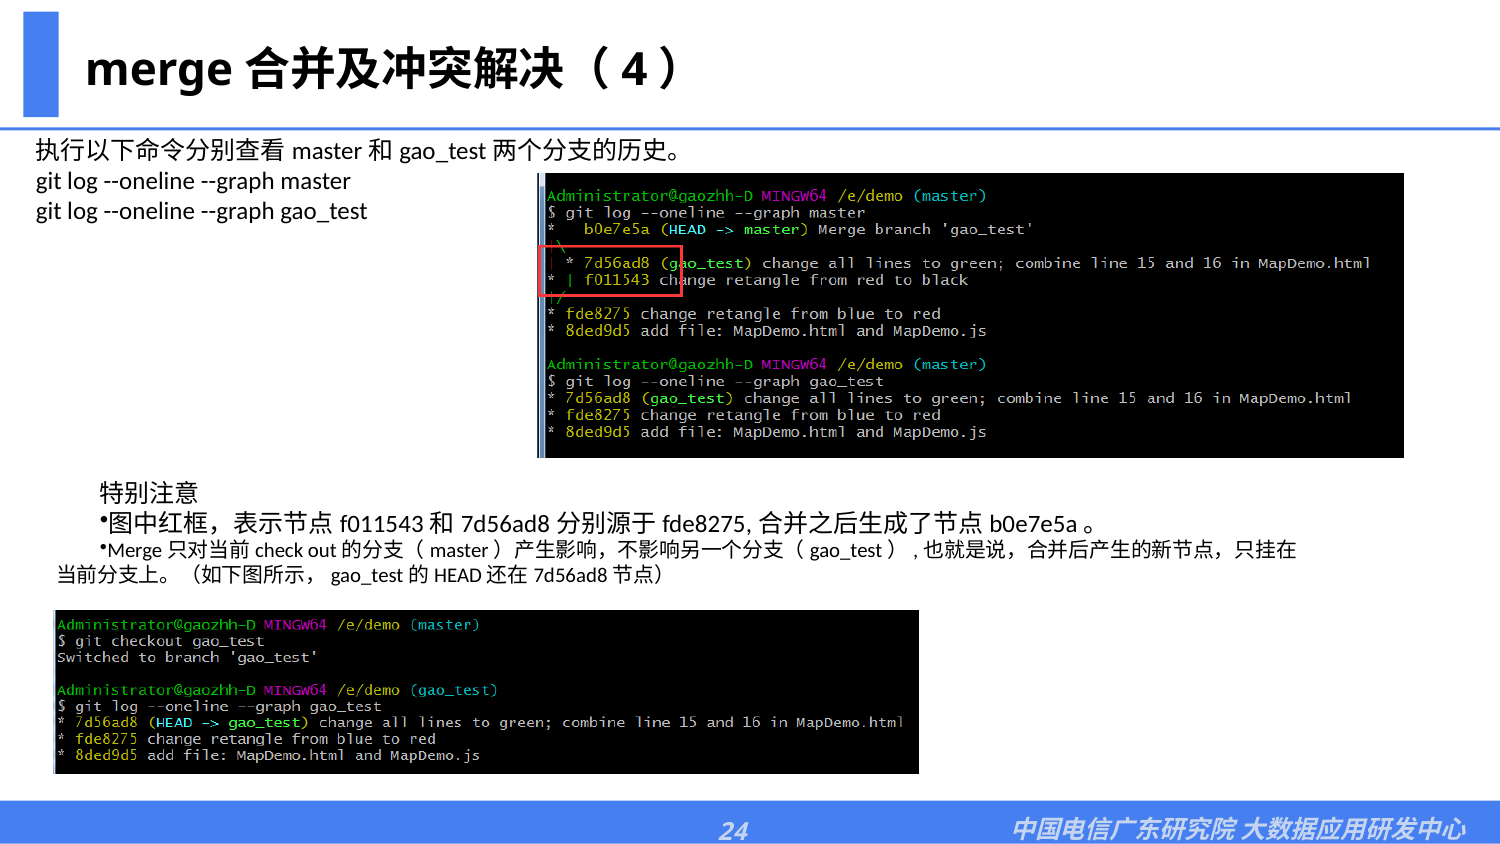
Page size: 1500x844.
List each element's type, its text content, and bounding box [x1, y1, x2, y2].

text_box merge合并及冲突解决（4） [70, 11, 1336, 112]
picture [537, 173, 1404, 459]
text_box 特别注意 图中红框，表示节点f011543和7d56ad8分别源于fde8275,合并之后生成了节点b0e7e5a。 Merge只对当前check out的分支（master）产生影响，不影响另一个分支（gao_test）,也就是说，合并后产生的新节点，只挂在当前分支上。（如下图所示，gao_test的HEAD还在7d56ad8节点） [41, 469, 1315, 595]
text_box 执行以下命令分别查看master和gao_test两个分支的历史。 git log --oneline --graph master git log --oneline --graph gao_test [21, 127, 708, 232]
picture [52, 610, 919, 774]
